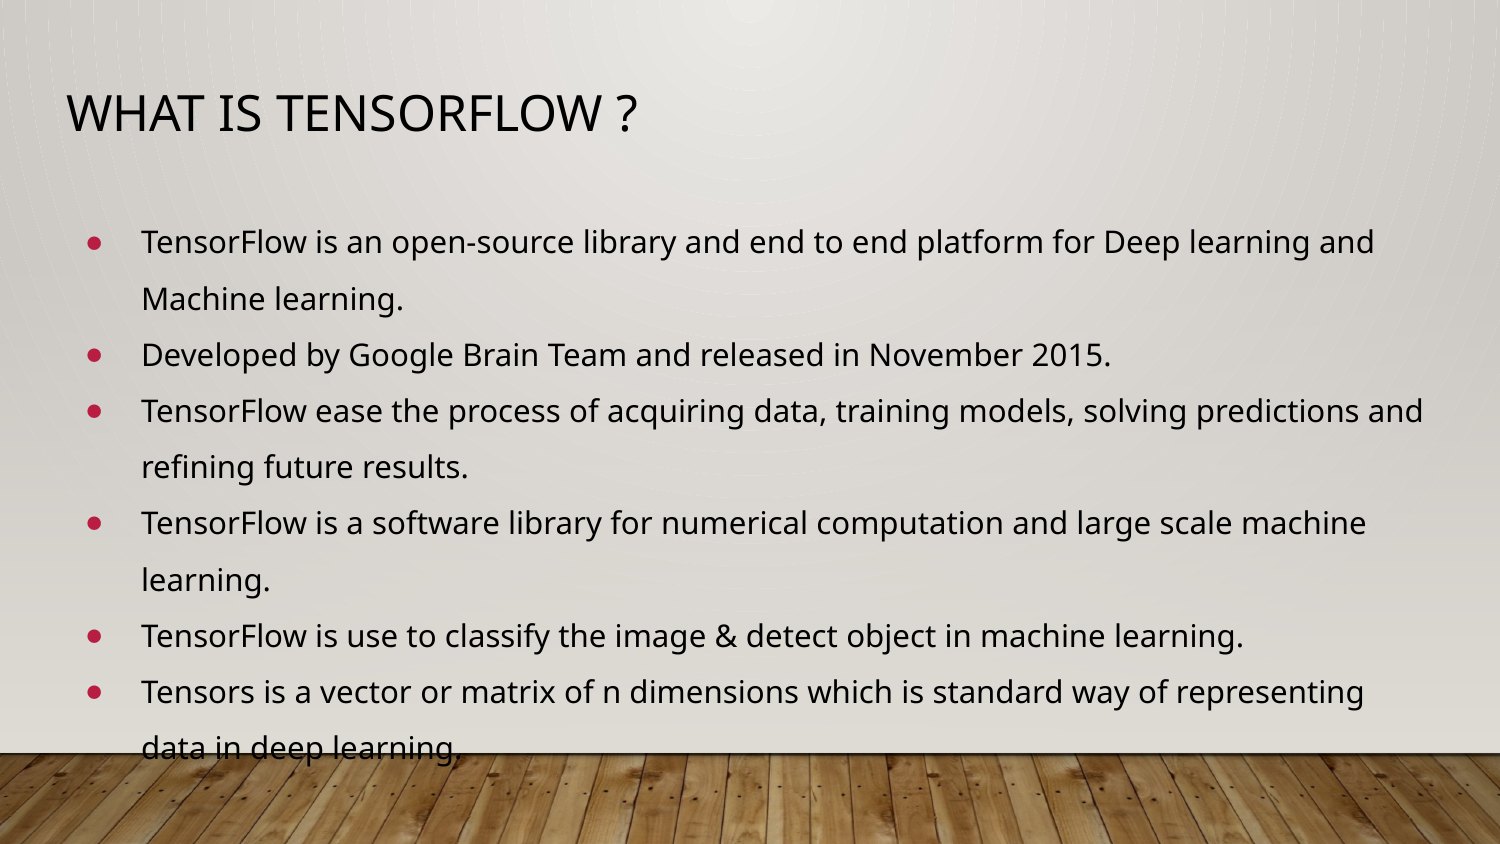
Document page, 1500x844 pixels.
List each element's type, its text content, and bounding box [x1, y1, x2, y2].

list TensorFlow is an open-source library and end to end platform for Deep learning and Machine learning. Developed by Google Brain Team and released in November 2015. TensorFlow ease the process of acquiring data, training models, solving predictions and refining future results. TensorFlow is a software library for numerical computation and large scale machine learning. TensorFlow is use to classify the image & detect object in machine learning. Tensors is a vector or matrix of n dimensions which is standard way of representing data in deep learning. [51, 189, 1449, 750]
title What is TensorFlow ? [51, 72, 1449, 167]
picture [0, 753, 1500, 844]
